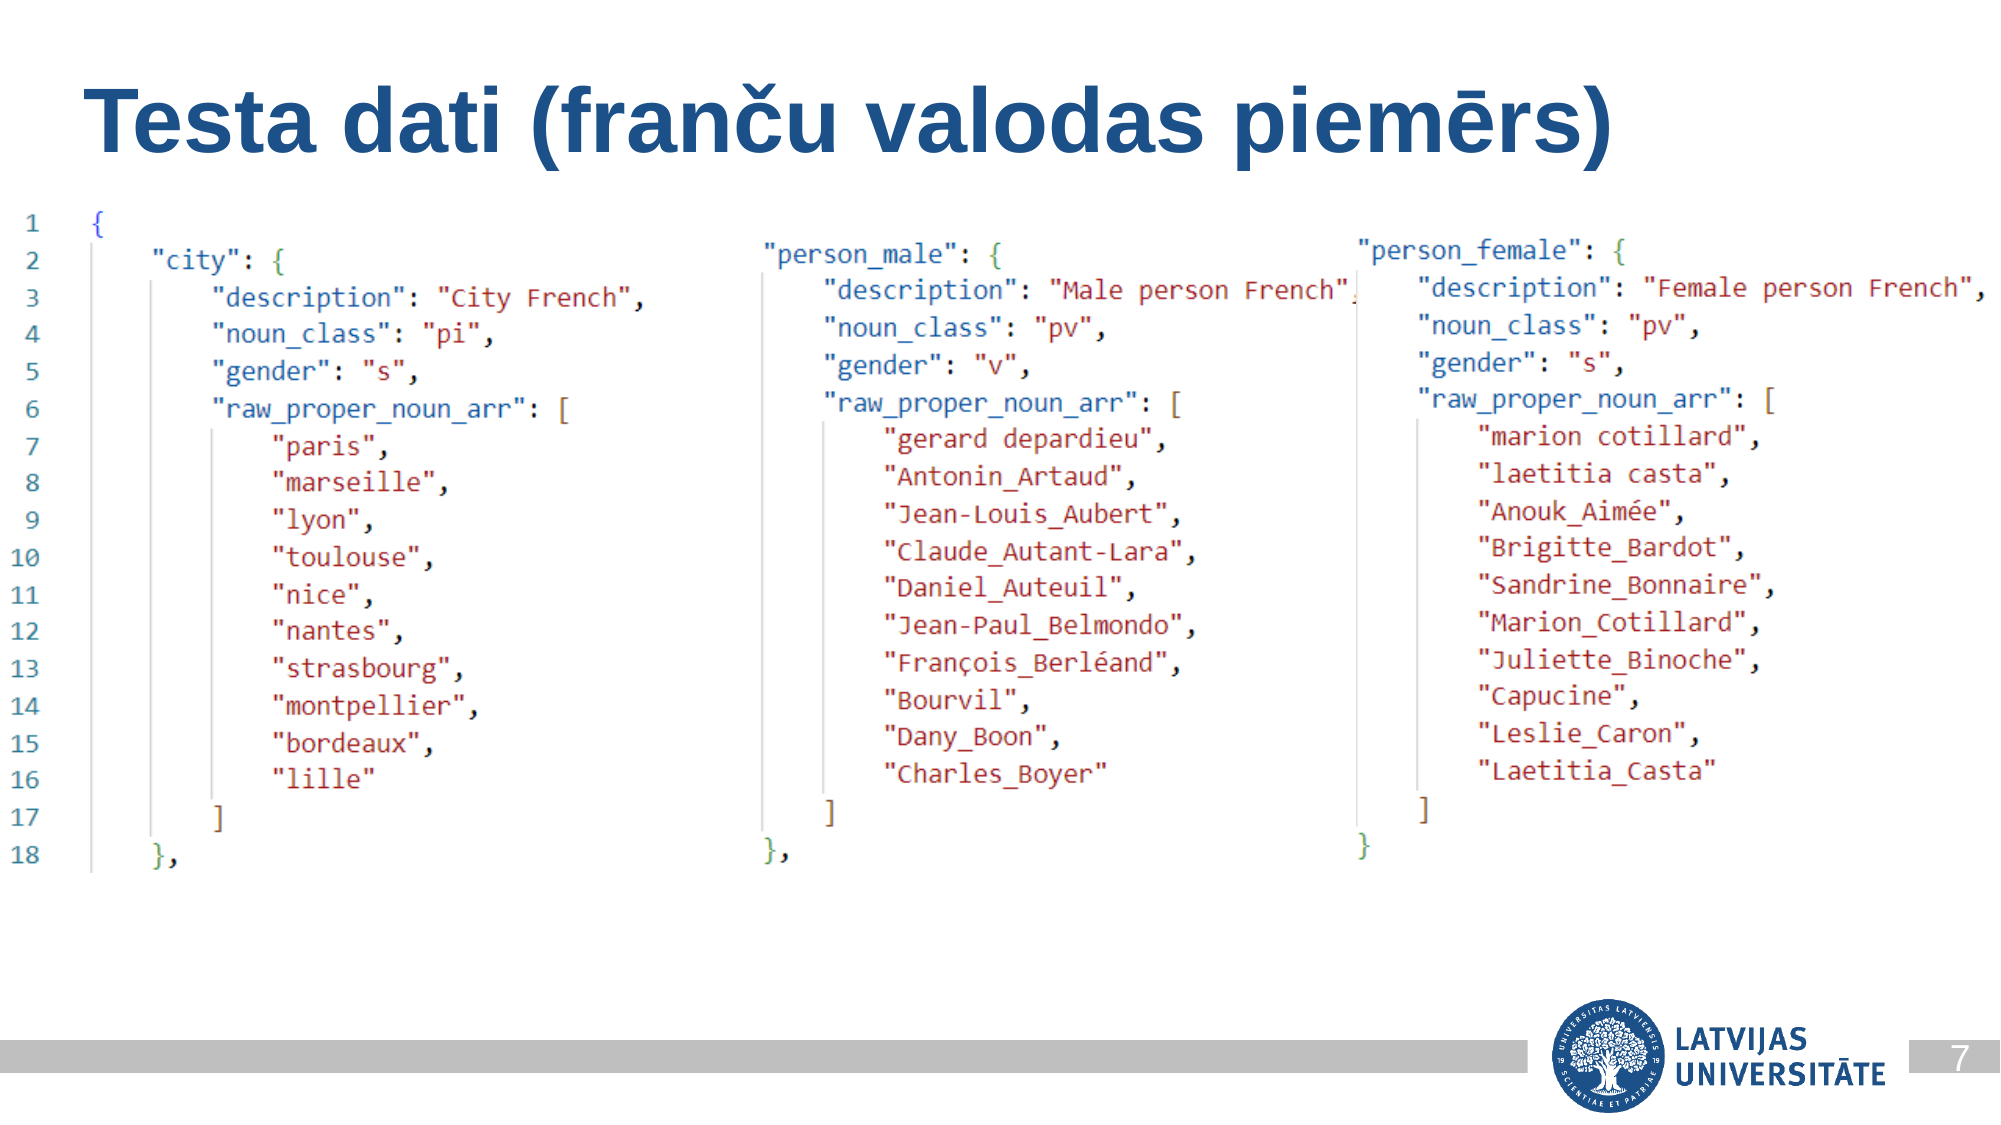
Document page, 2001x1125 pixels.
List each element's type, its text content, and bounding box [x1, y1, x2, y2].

slide_number 7 [1910, 1026, 2000, 1081]
title Testa dati (franču valodas piemērs) [68, 32, 1939, 213]
picture [0, 199, 2000, 873]
picture [1552, 999, 1885, 1113]
